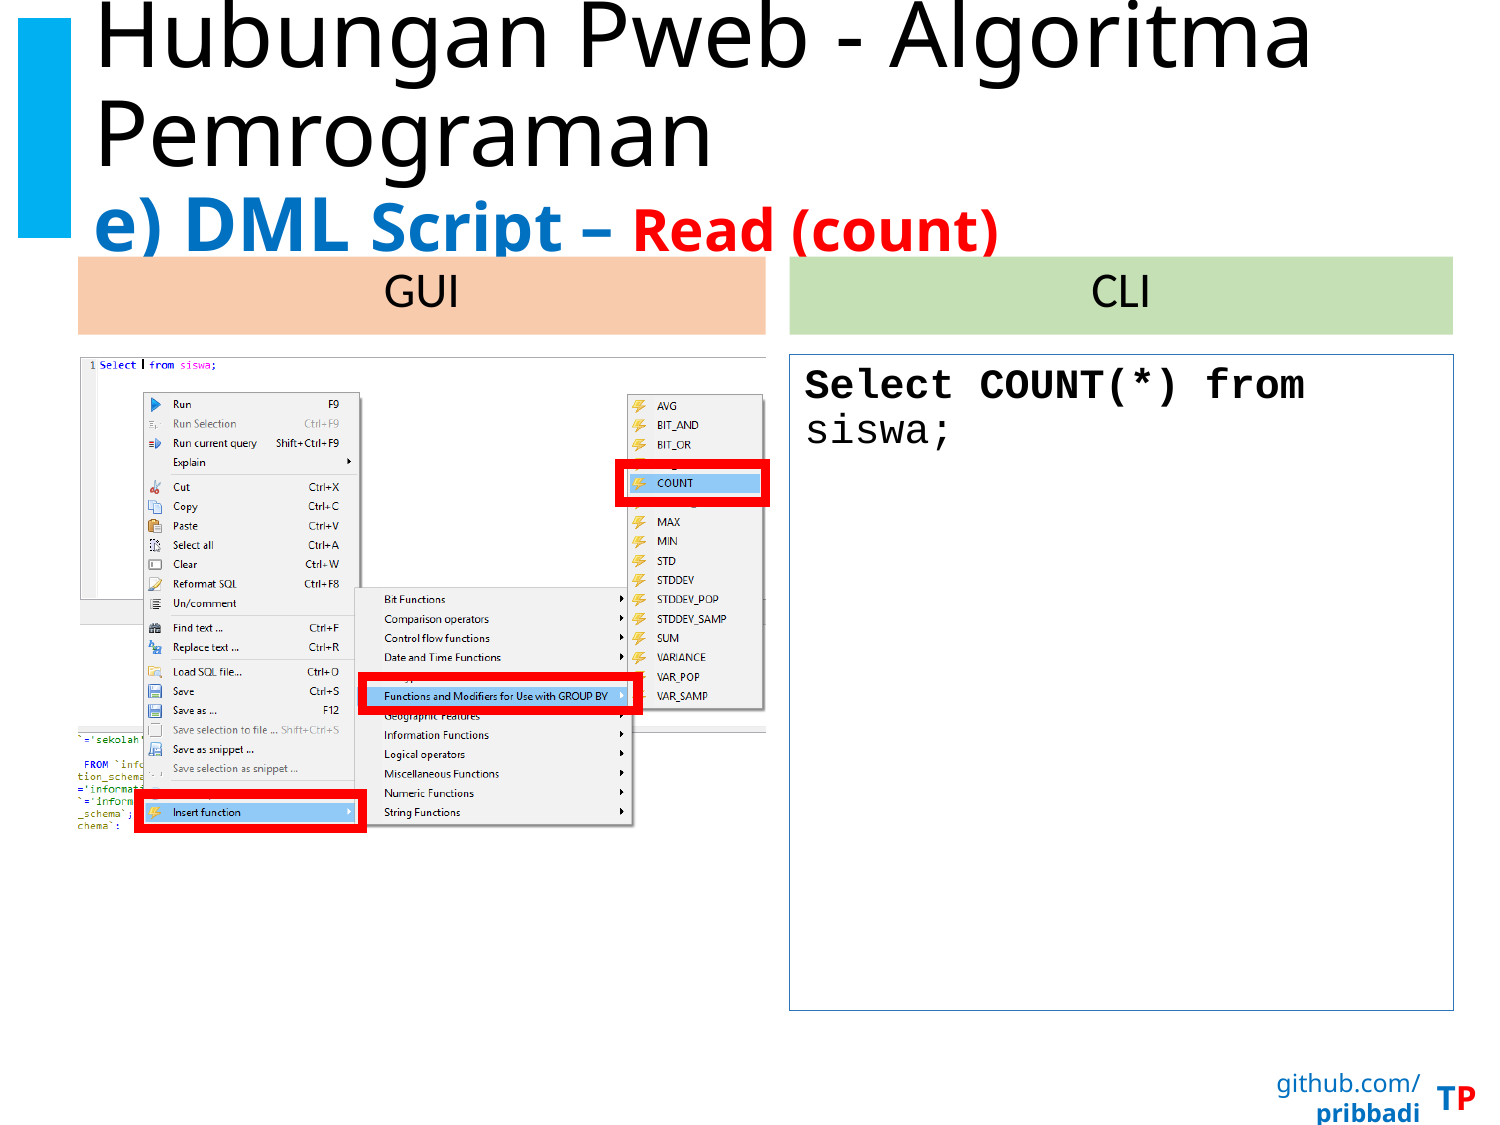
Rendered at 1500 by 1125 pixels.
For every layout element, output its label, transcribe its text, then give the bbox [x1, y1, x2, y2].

text_box CLI [789, 256, 1453, 335]
list Select COUNT(*) from siswa; [789, 354, 1454, 1011]
text_box GUI [78, 256, 766, 335]
title Hubungan Pweb - Algoritma Pemrograman e) DML Script – Read (count) [78, 19, 1443, 237]
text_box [78, 354, 766, 829]
